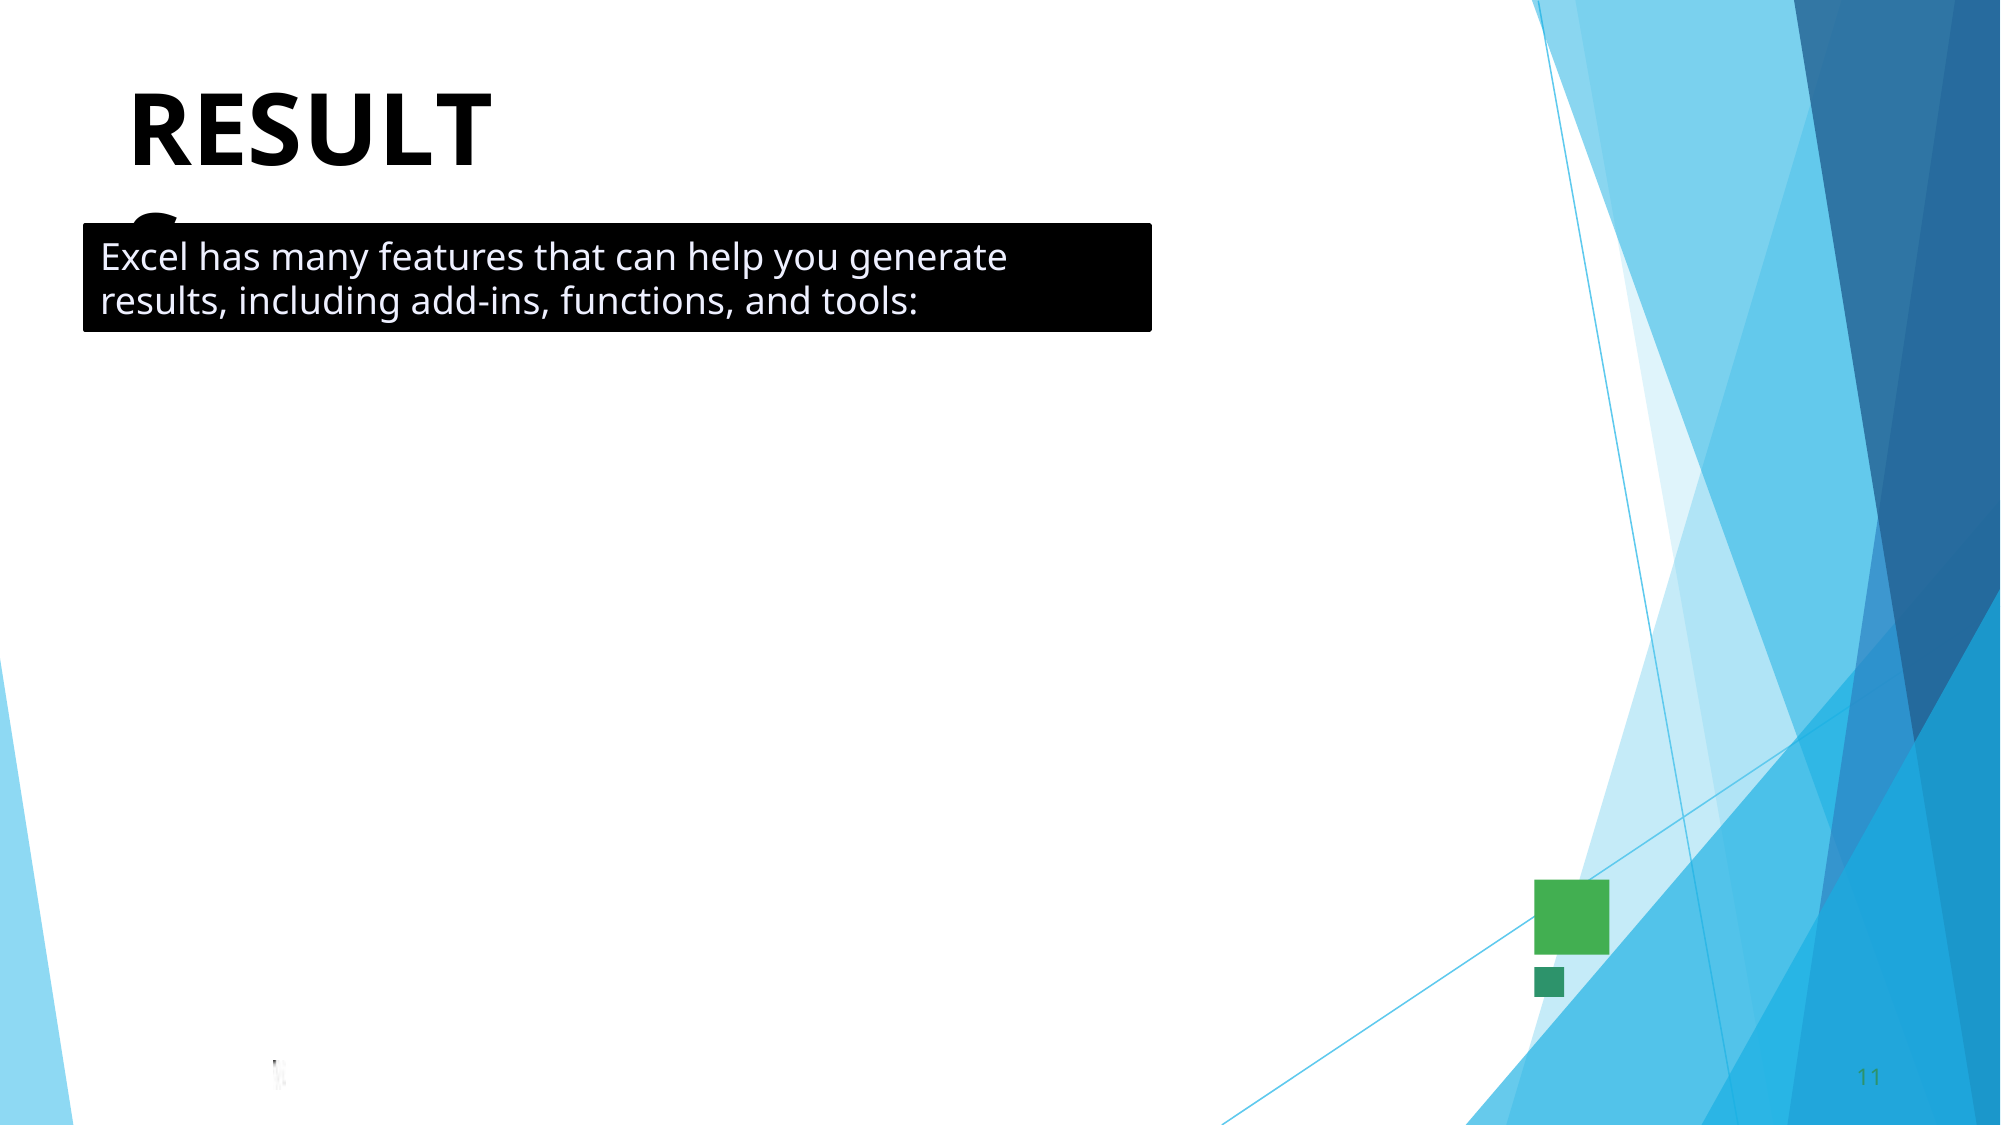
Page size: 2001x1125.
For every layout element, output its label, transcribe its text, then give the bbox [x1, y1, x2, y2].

text_box [1534, 967, 1565, 997]
text_box 11 [1849, 1061, 1888, 1095]
text_box Excel has many features that can help you generate results, including add-ins, functions, and tools: [83, 223, 1152, 332]
picture [273, 1060, 287, 1091]
title RESULTS [123, 63, 524, 223]
text_box [1534, 879, 1610, 955]
